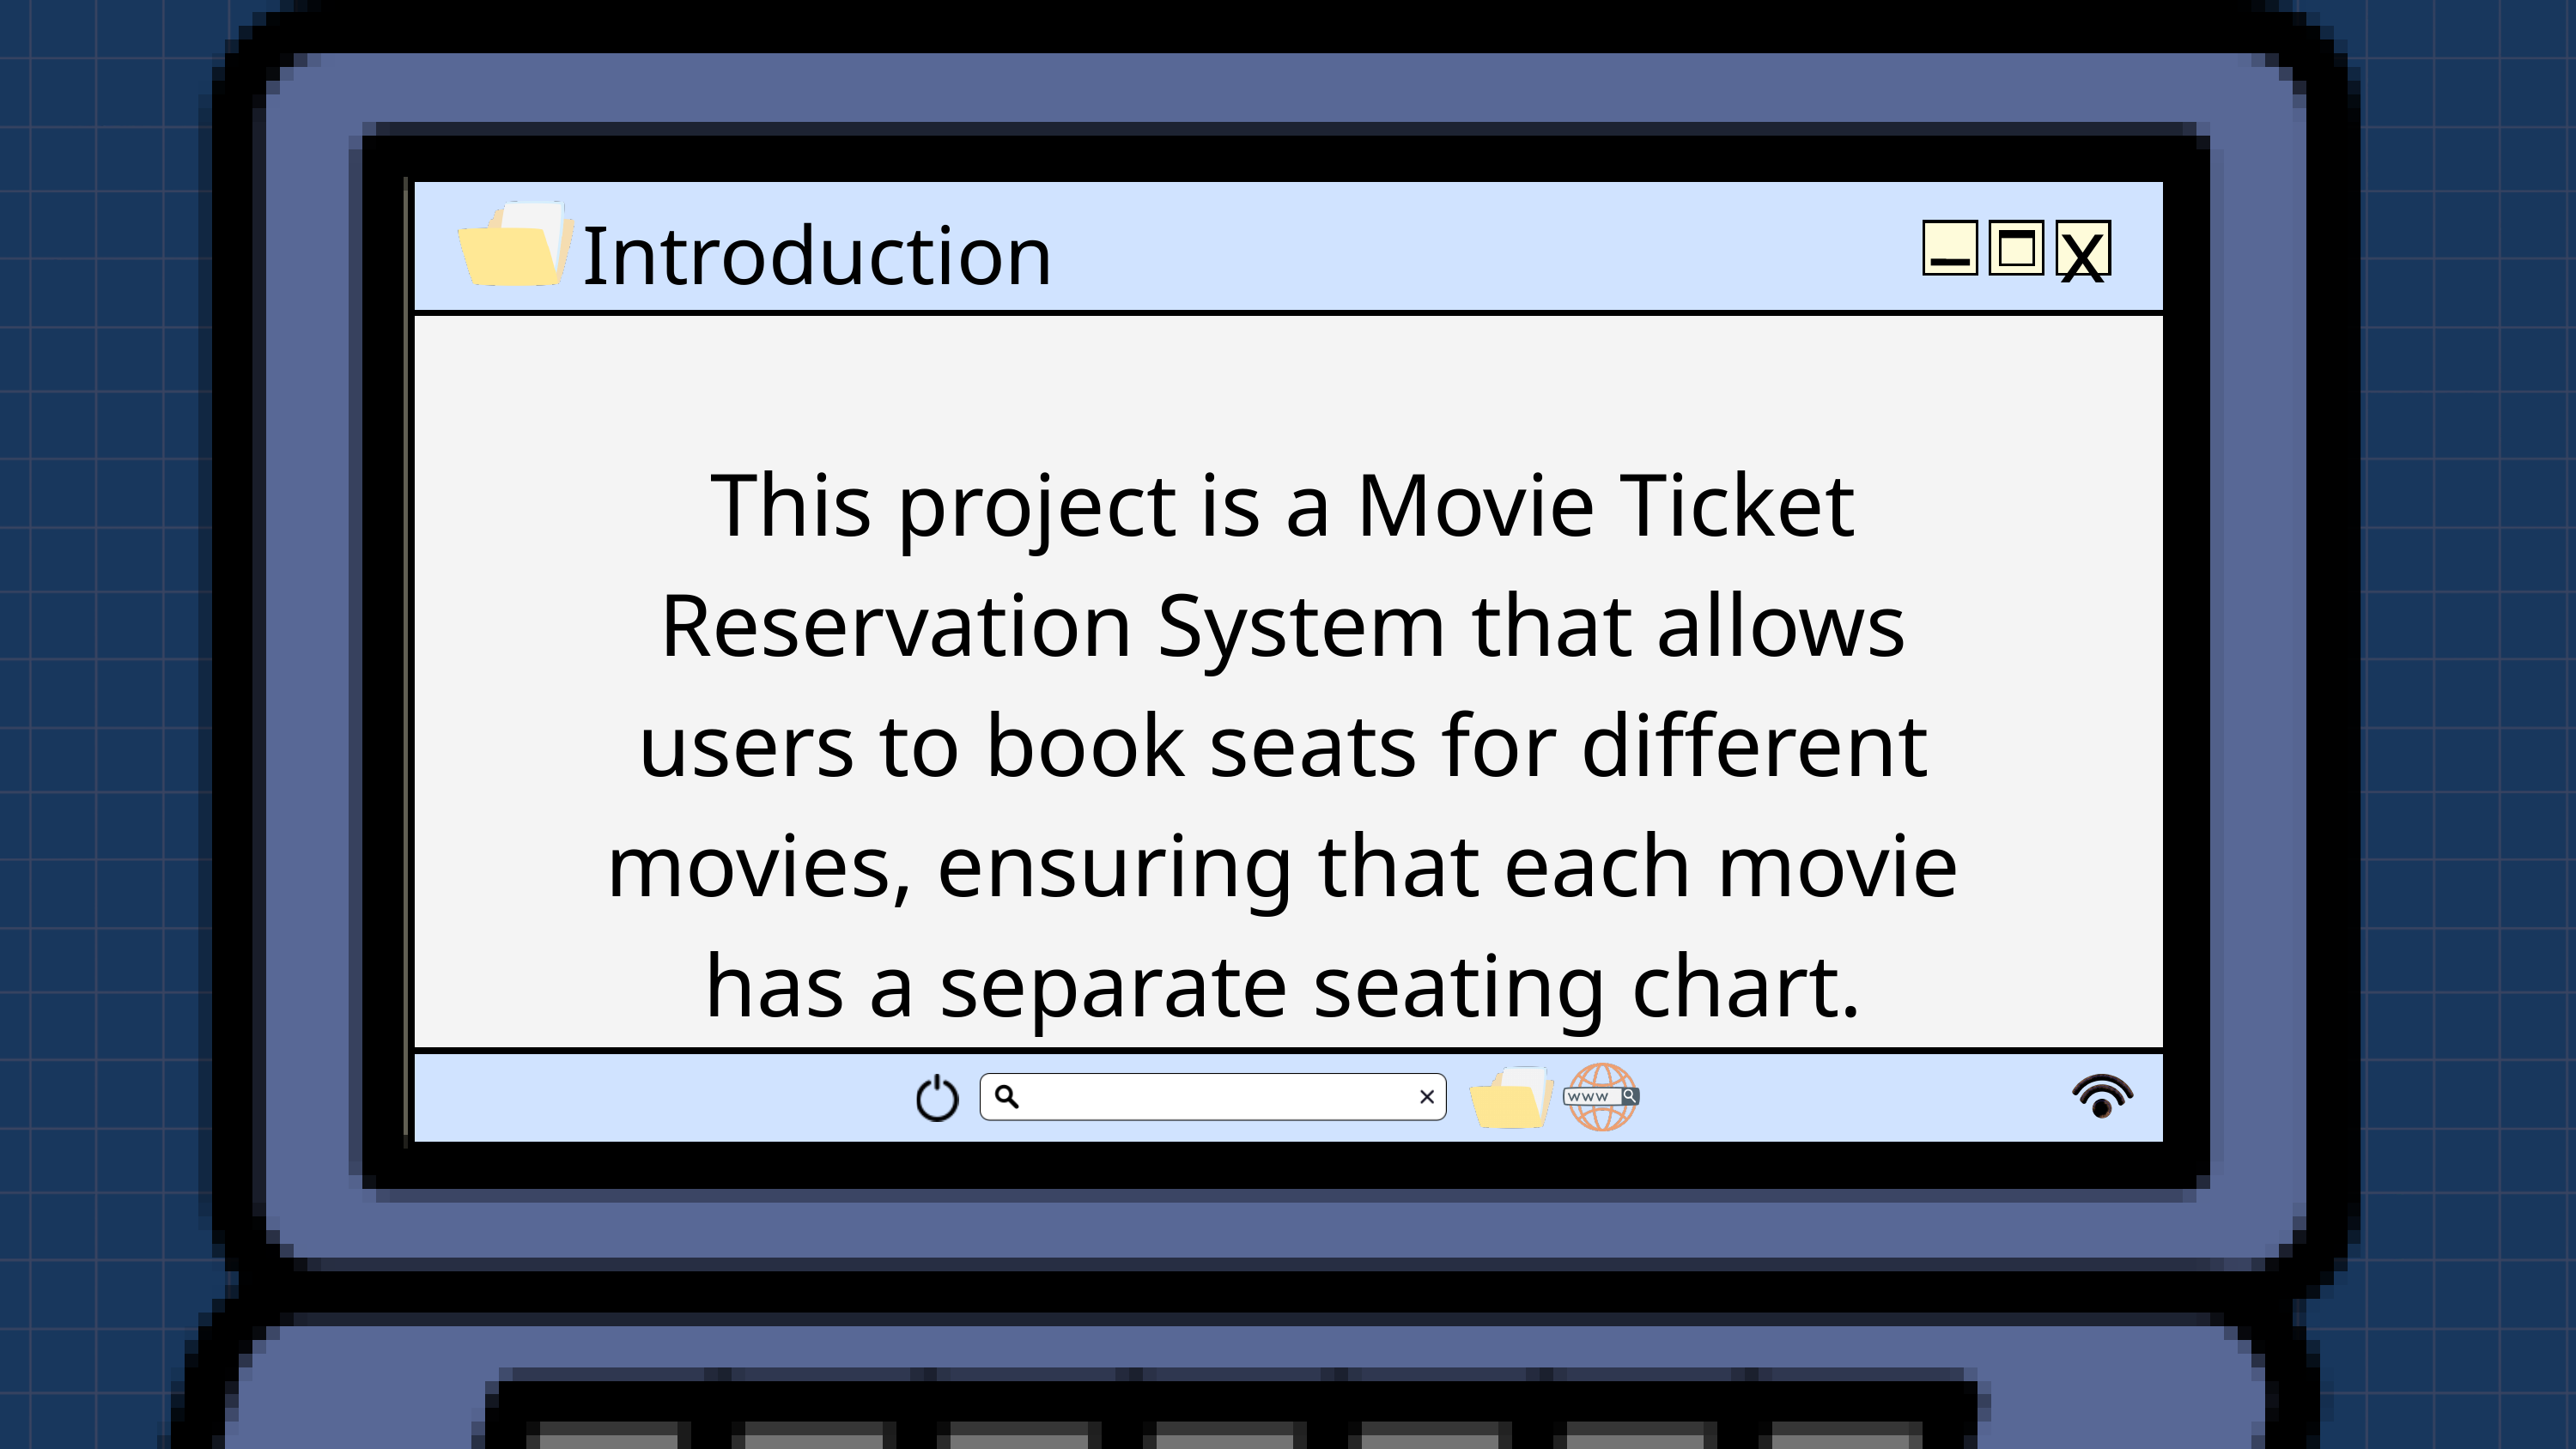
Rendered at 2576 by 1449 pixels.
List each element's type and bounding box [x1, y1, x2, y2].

text_box [410, 178, 2166, 313]
text_box [410, 1050, 2166, 1146]
text_box [1990, 221, 2044, 275]
text_box [2361, 0, 2576, 1449]
text_box [410, 323, 2166, 1050]
text_box [2056, 221, 2111, 275]
text_box [0, 0, 2361, 1449]
text_box [1923, 221, 1978, 275]
text_box [1999, 230, 2034, 265]
